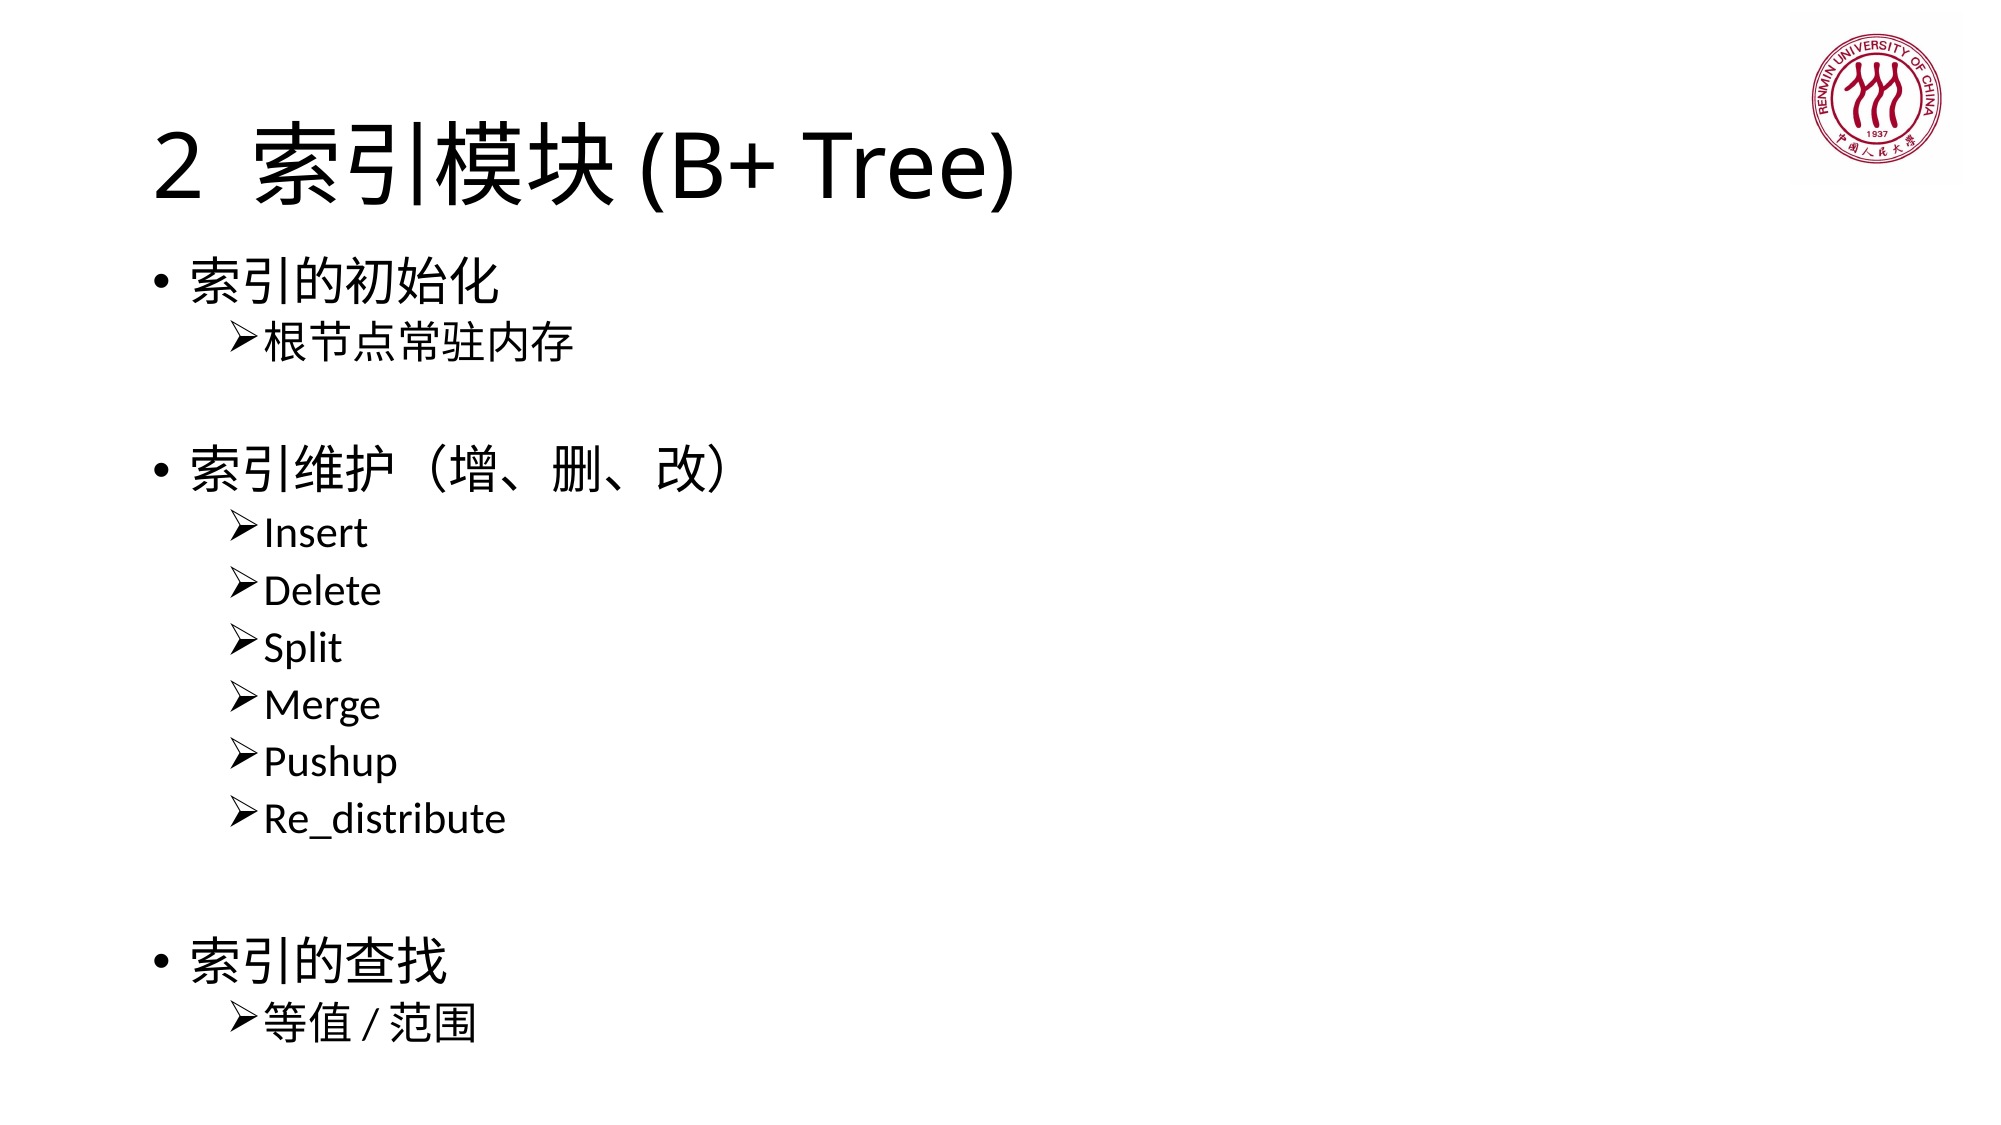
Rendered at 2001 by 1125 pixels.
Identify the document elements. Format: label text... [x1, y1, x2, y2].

title 2 索引模块(B+ Tree) [137, 59, 1863, 248]
picture [1790, 12, 1963, 185]
list 索引的初始化 根节点常驻内存 索引维护（增、删、改） Insert Delete Split Merge Pushup Re_distribute 索引的查找 等值/范围 [137, 248, 1863, 1065]
